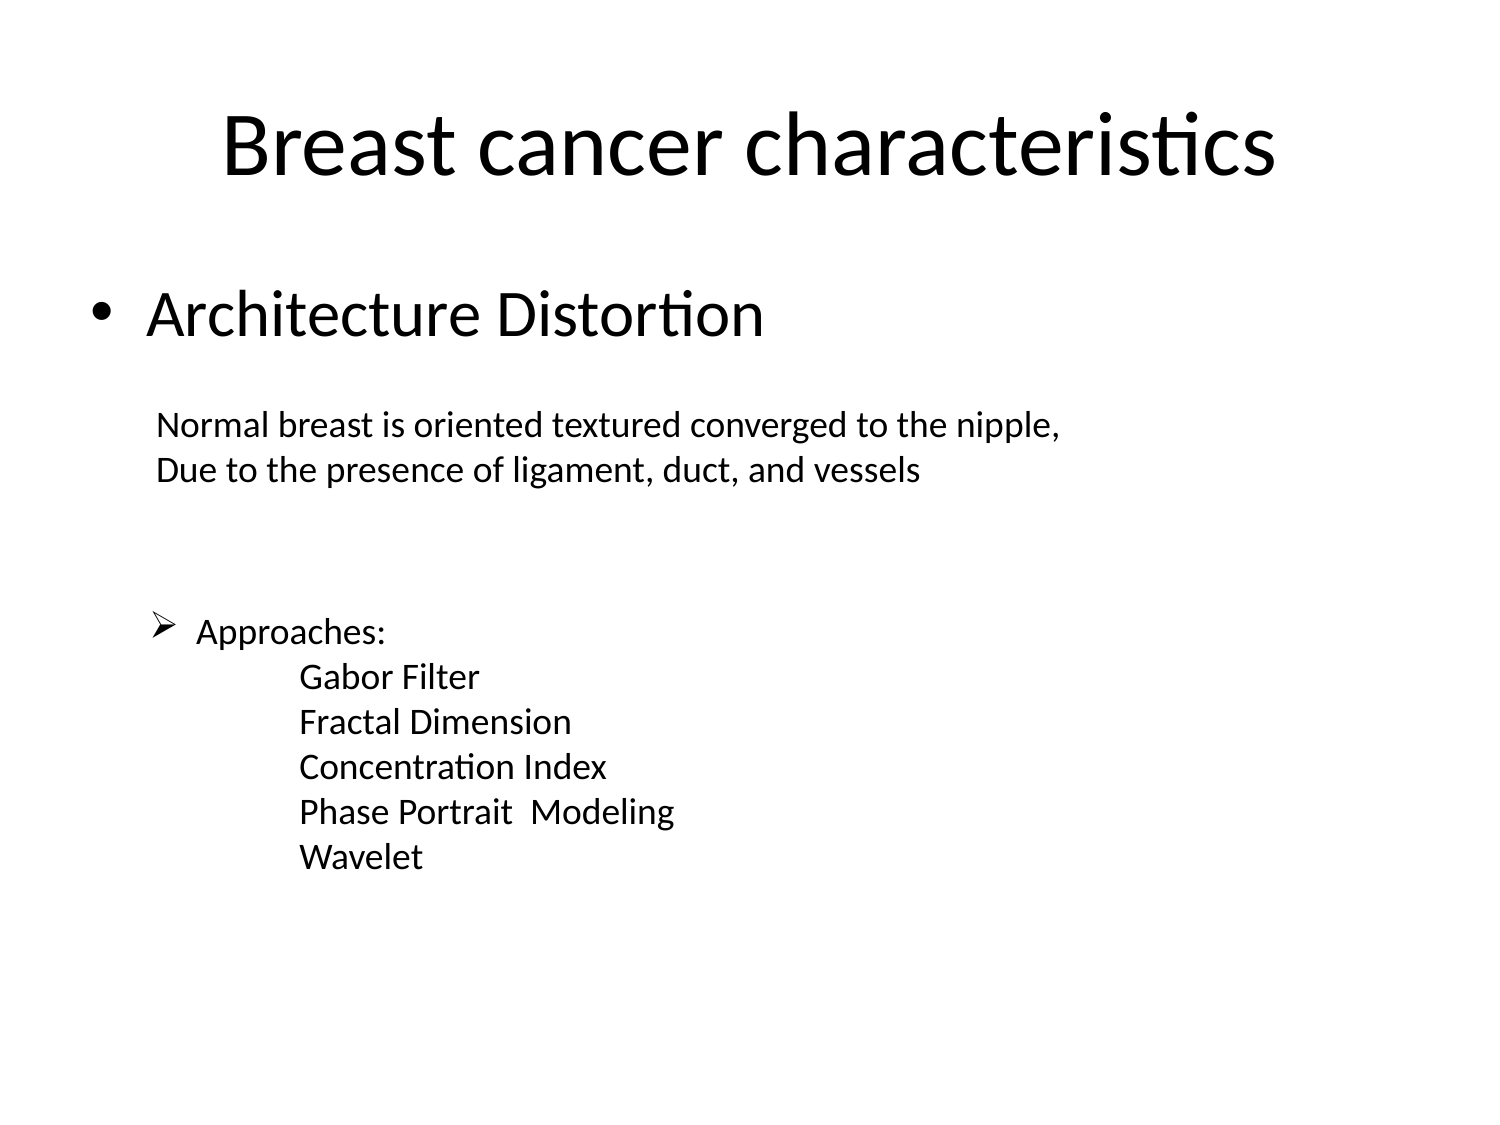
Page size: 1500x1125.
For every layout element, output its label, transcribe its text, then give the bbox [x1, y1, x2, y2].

title Breast cancer characteristics [75, 45, 1425, 233]
text_box Normal breast is oriented textured converged to the nipple, Due to the presence of ligament, duct, and vessels [141, 392, 1077, 498]
list Architecture Distortion [75, 262, 1425, 1005]
text_box Approaches: Gabor Filter Fractal Dimension Concentration Index Phase Portrait Modeling Wavelet [134, 599, 691, 885]
